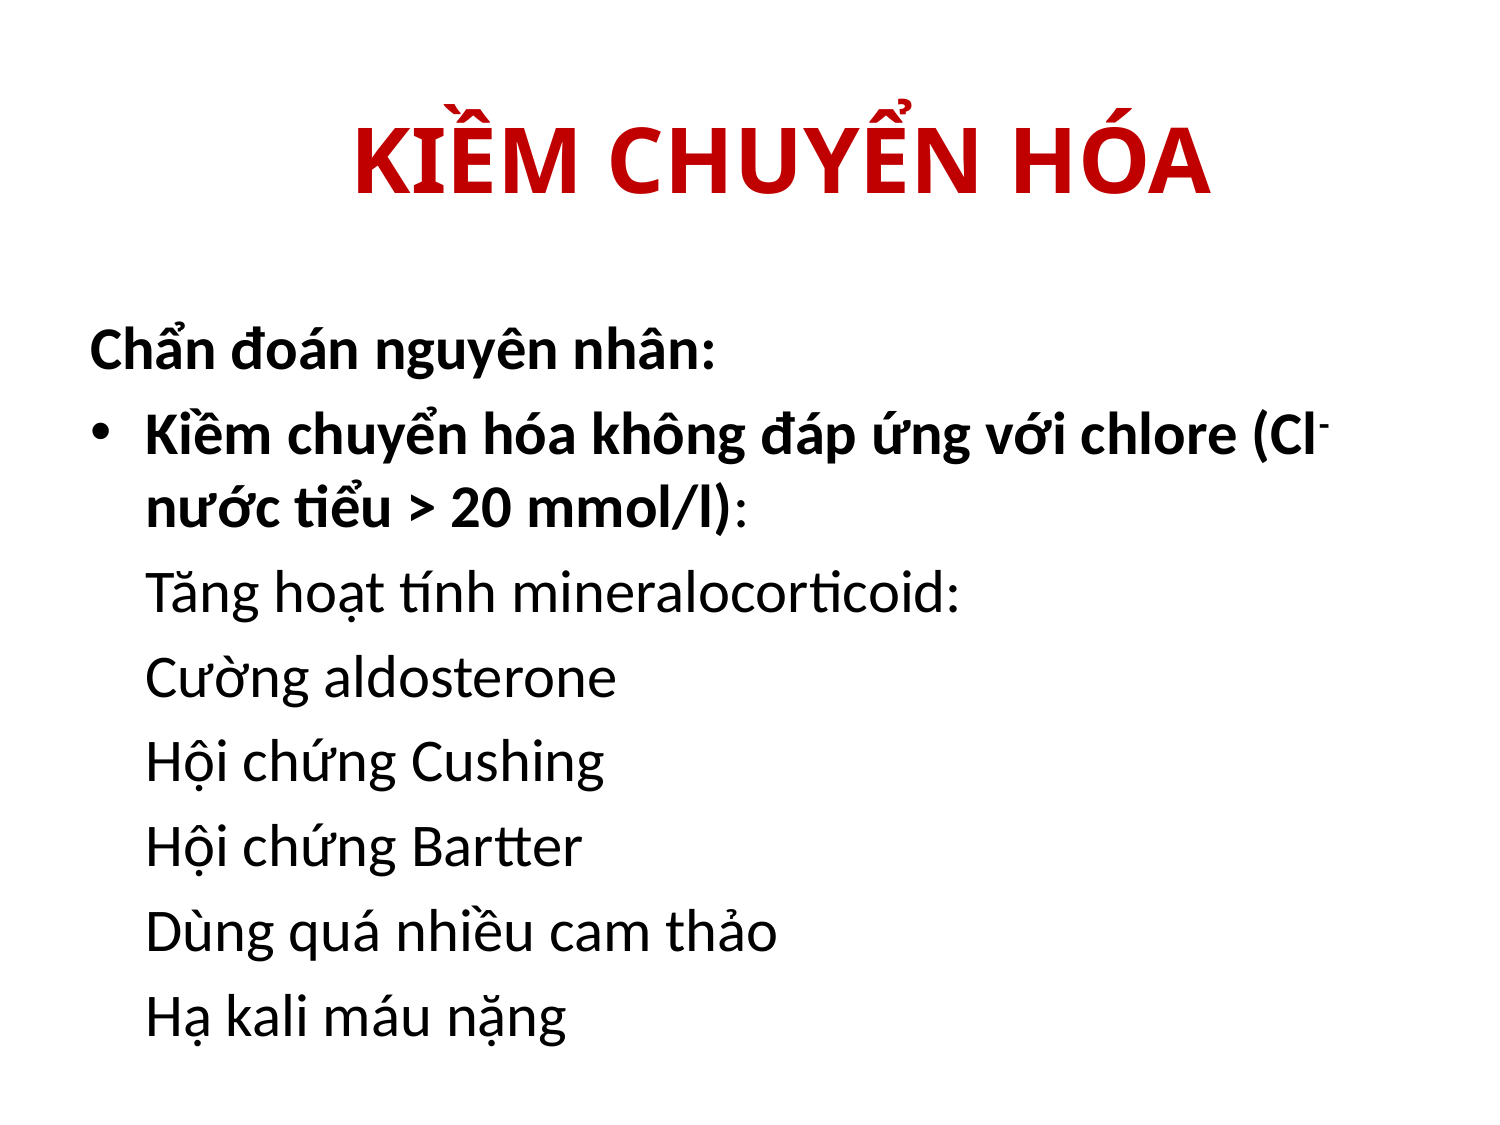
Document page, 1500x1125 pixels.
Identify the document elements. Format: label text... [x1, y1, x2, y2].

list KIỀM CHUYỂN HÓA Chẩn đoán nguyên nhân: Kiềm chuyển hóa không đáp ứng với chlore (Cl- nước tiểu > 20 mmol/l): Tăng hoạt tính mineralocorticoid: Cường aldosterone Hội chứng Cushing Hội chứng Bartter Dùng quá nhiều cam thảo Hạ kali máu nặng [75, 95, 1488, 1063]
